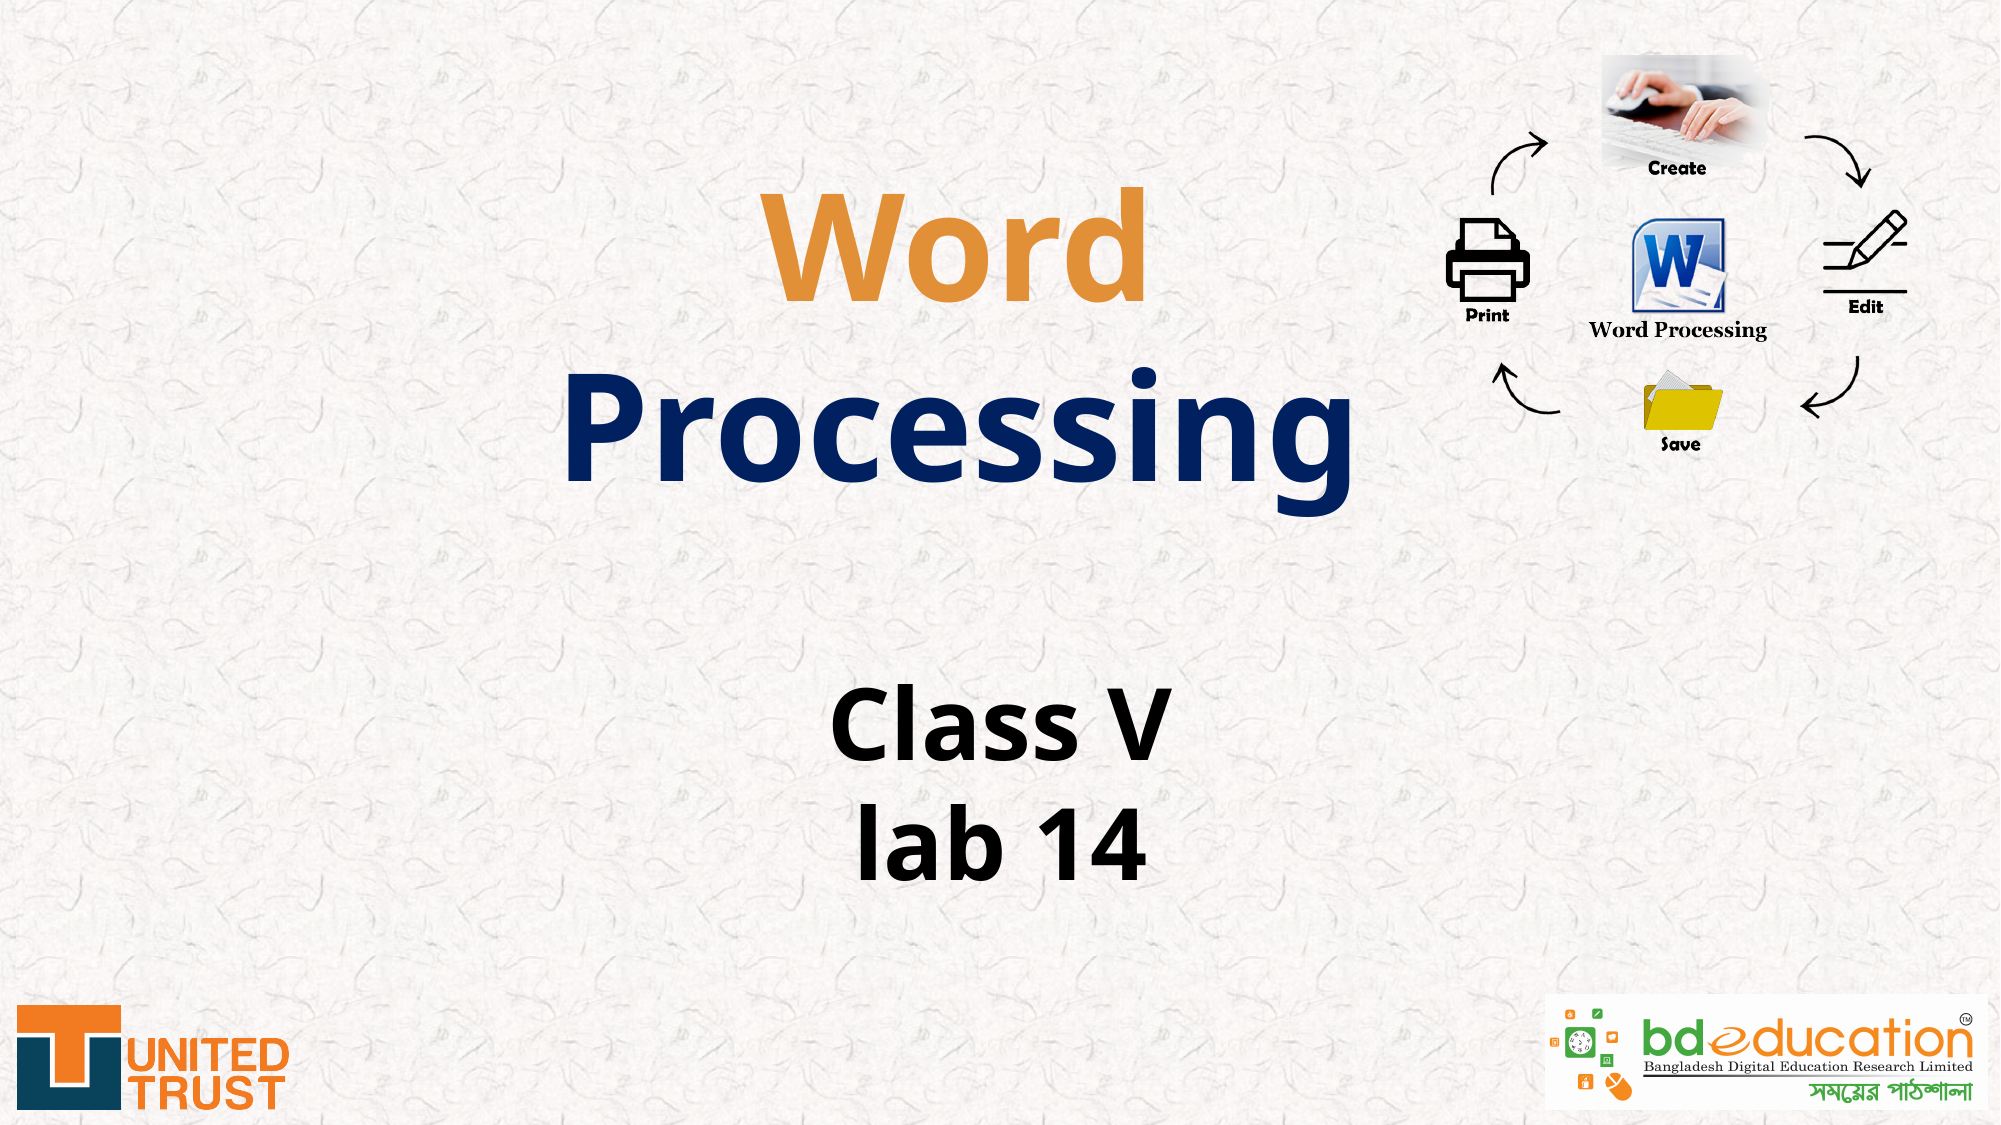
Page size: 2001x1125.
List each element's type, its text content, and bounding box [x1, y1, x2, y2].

picture [0, 0, 2001, 1125]
text_box Class V lab 14 [812, 653, 1188, 908]
text_box Word Processing [67, 143, 1850, 519]
